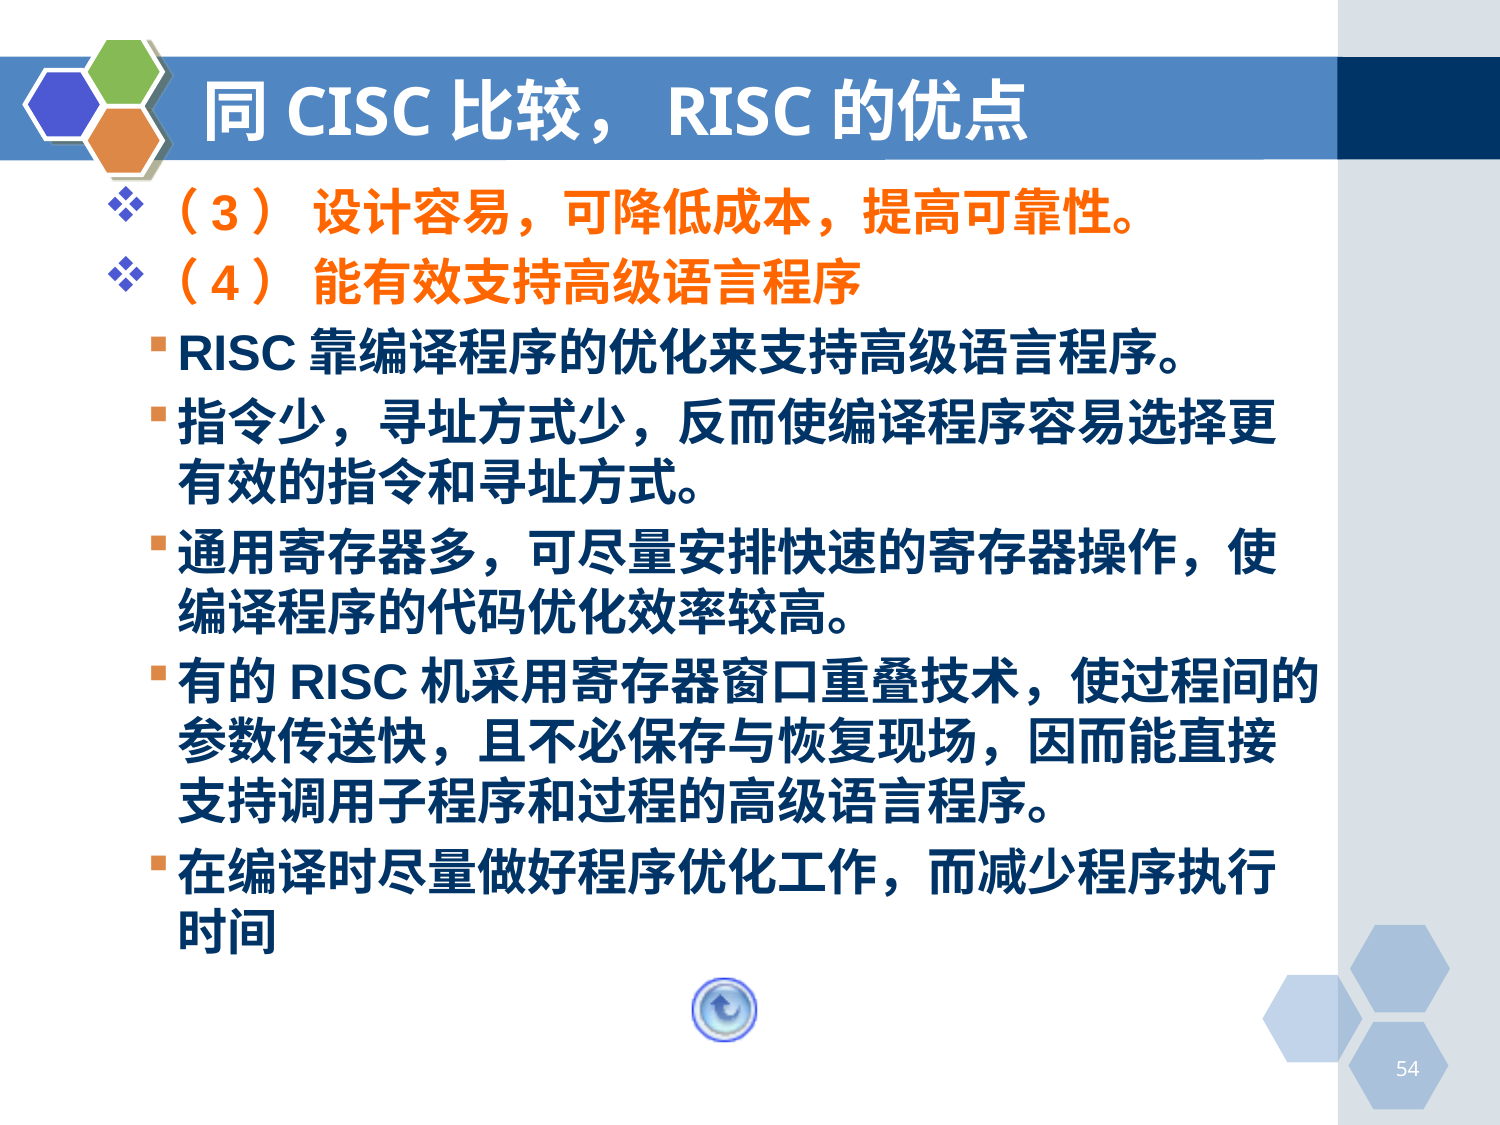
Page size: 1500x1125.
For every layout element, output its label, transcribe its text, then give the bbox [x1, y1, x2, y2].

slide_number 54 [1359, 1047, 1435, 1086]
picture [690, 975, 760, 1045]
title 同CISC比较，RISC的优点 [187, 62, 1288, 155]
list （3） 设计容易，可降低成本，提高可靠性。 （4） 能有效支持高级语言程序 RISC靠编译程序的优化来支持高级语言程序。 指令少，寻址方式少，反而使编译程序容易选择更有效的指令和寻址方式。 通用寄存器多，可尽量安排快速的寄存器操作，使编译程序的代码优化效率较高。 有的RISC机采用寄存器窗口重叠技术，使过程间的参数传送快，且不必保存与恢复现场，因而能直接支持调用子程序和过程的高级语言程序。 在编译时尽量做好程序优化工作，而减少程序执行时间 [88, 172, 1341, 1000]
